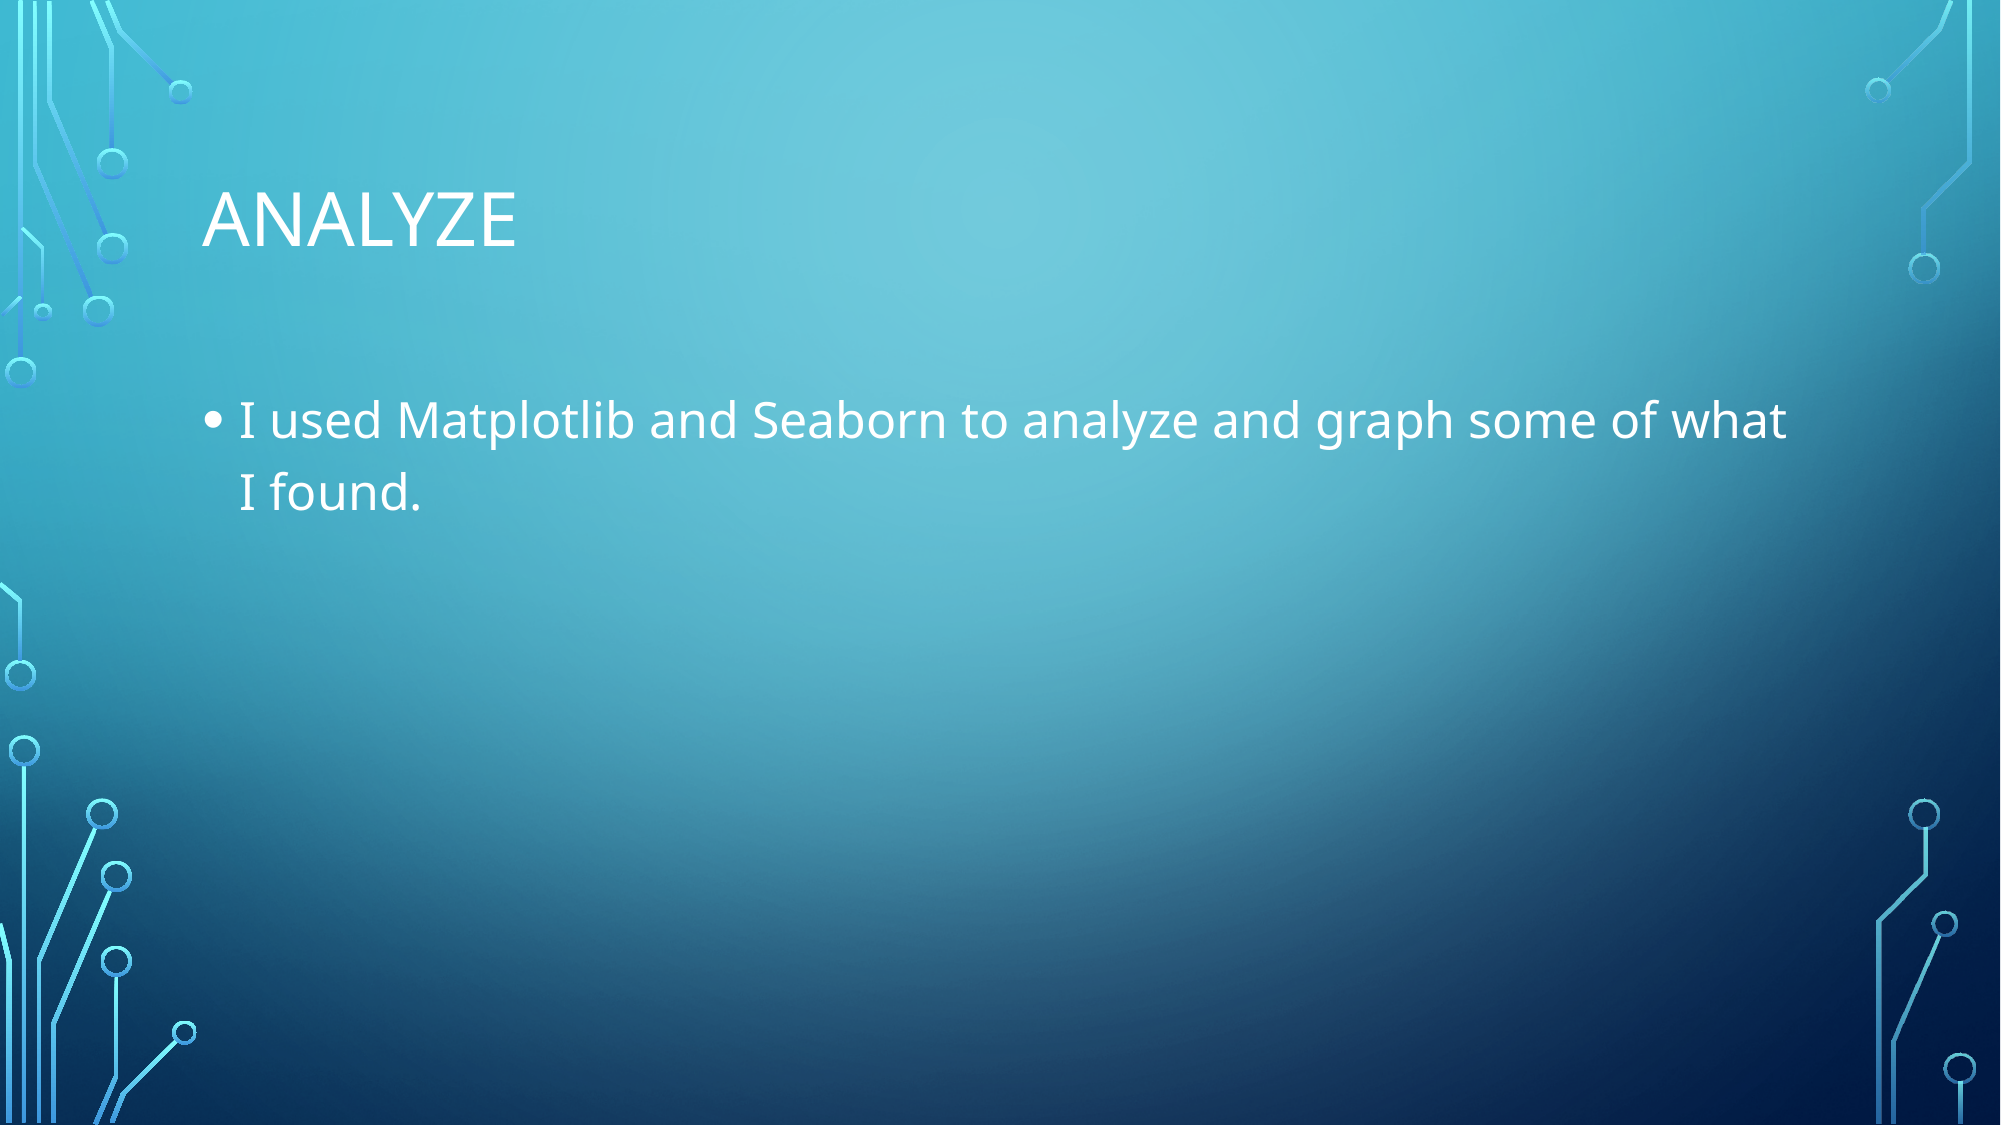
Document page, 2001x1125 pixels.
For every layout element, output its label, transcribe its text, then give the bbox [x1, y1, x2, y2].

list I used Matplotlib and Seaborn to analyze and graph some of what I found. [187, 369, 1813, 950]
title Analyze [187, 101, 1813, 344]
